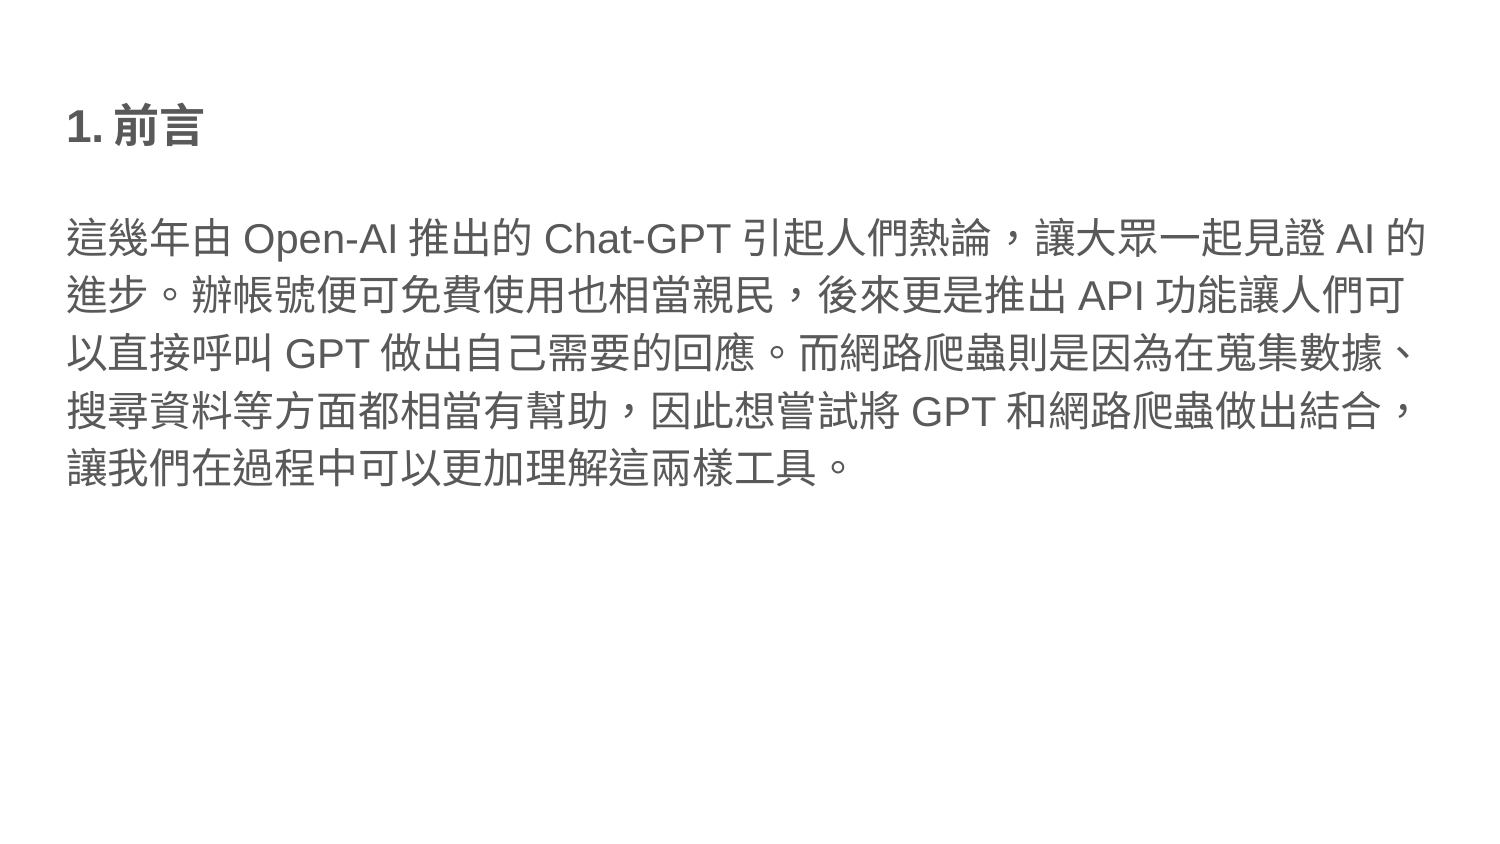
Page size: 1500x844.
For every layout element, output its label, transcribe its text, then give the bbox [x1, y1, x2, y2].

list 這幾年由Open-AI推出的Chat-GPT引起人們熱論，讓大眾一起見證AI的進步。辦帳號便可免費使用也相當親民，後來更是推出API功能讓人們可以直接呼叫GPT做出自己需要的回應。而網路爬蟲則是因為在蒐集數據、搜尋資料等方面都相當有幫助，因此想嘗試將GPT和網路爬蟲做出結合，讓我們在過程中可以更加理解這兩樣工具。 [51, 189, 1449, 750]
title 1.前言 [51, 72, 1449, 167]
